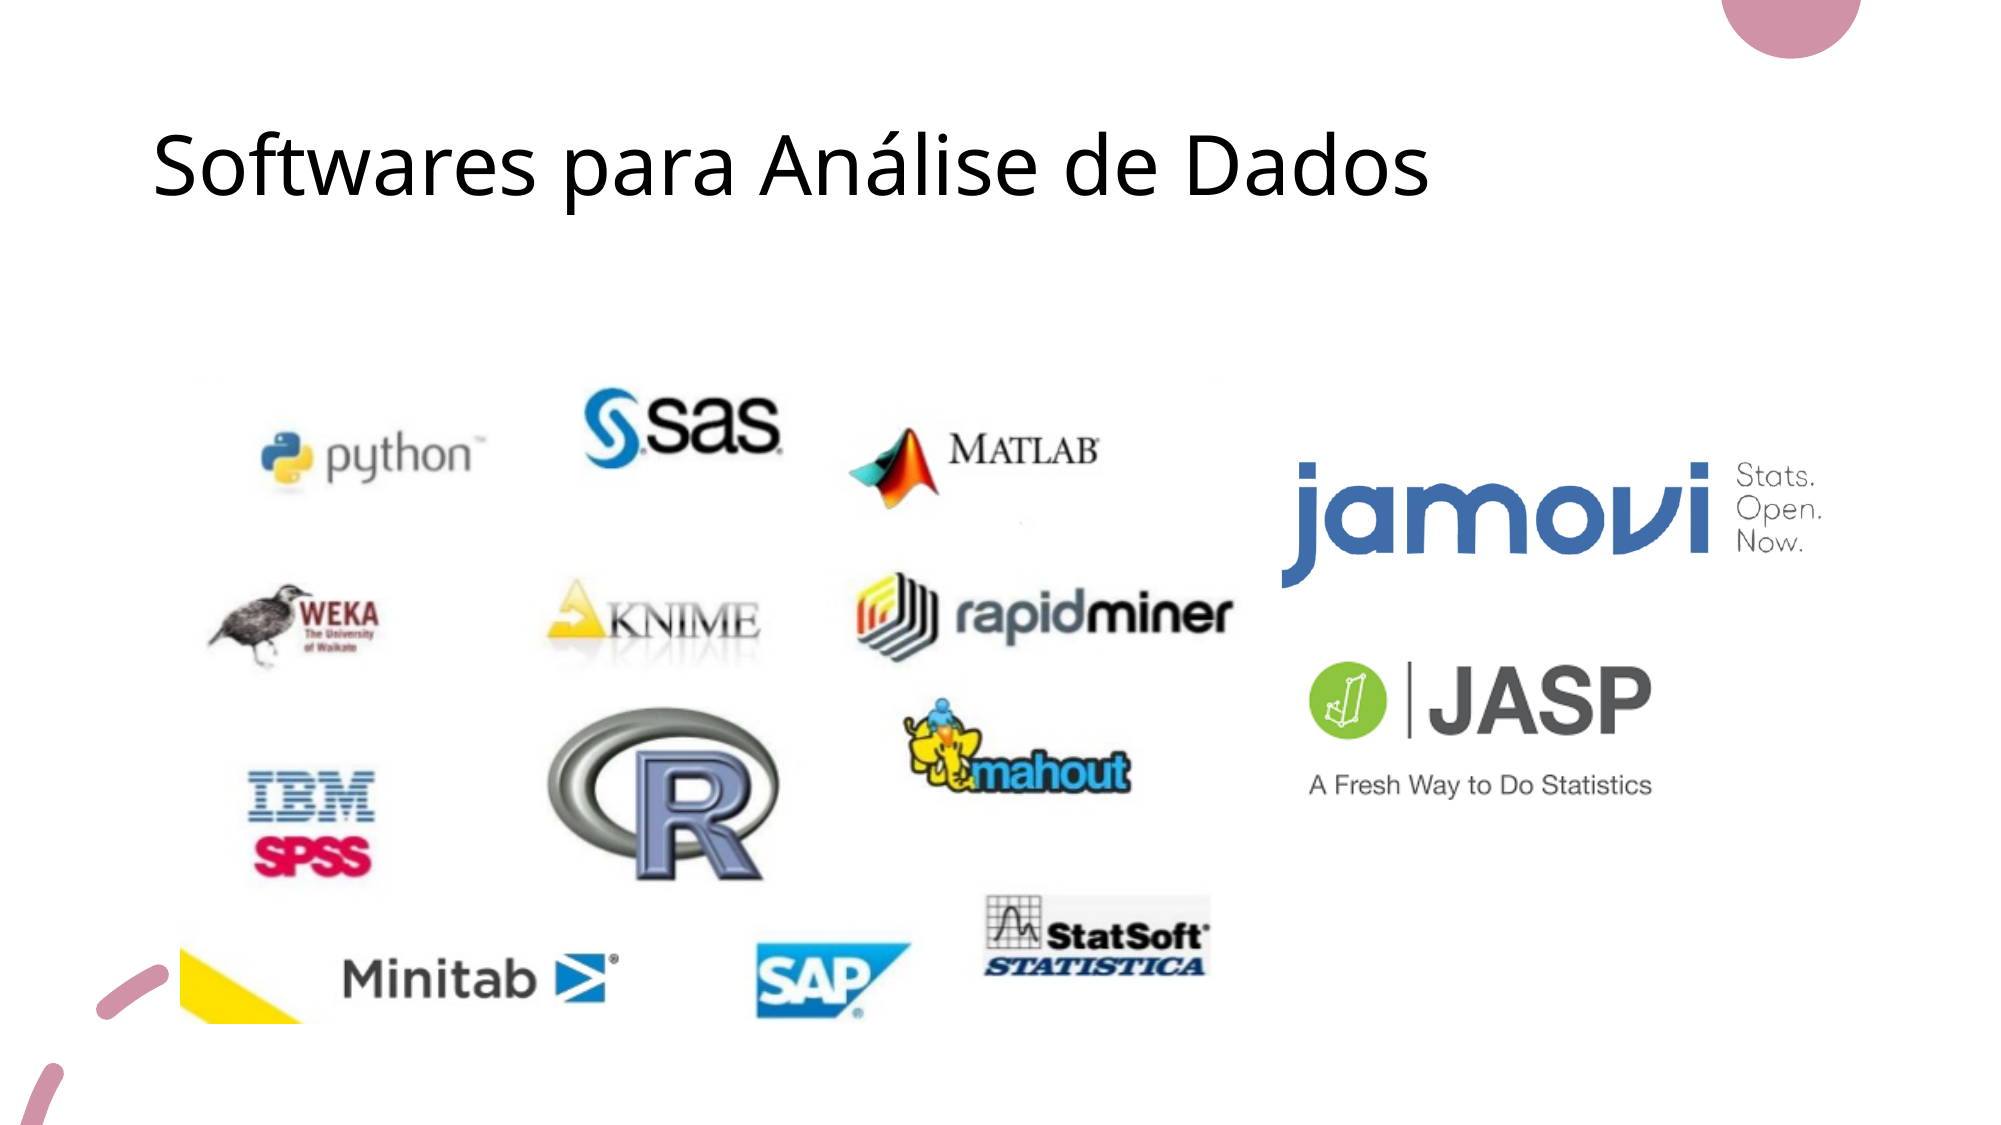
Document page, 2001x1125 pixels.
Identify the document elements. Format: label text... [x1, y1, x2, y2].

picture [180, 375, 1834, 1024]
title Softwares para Análise de Dados [137, 59, 1863, 278]
